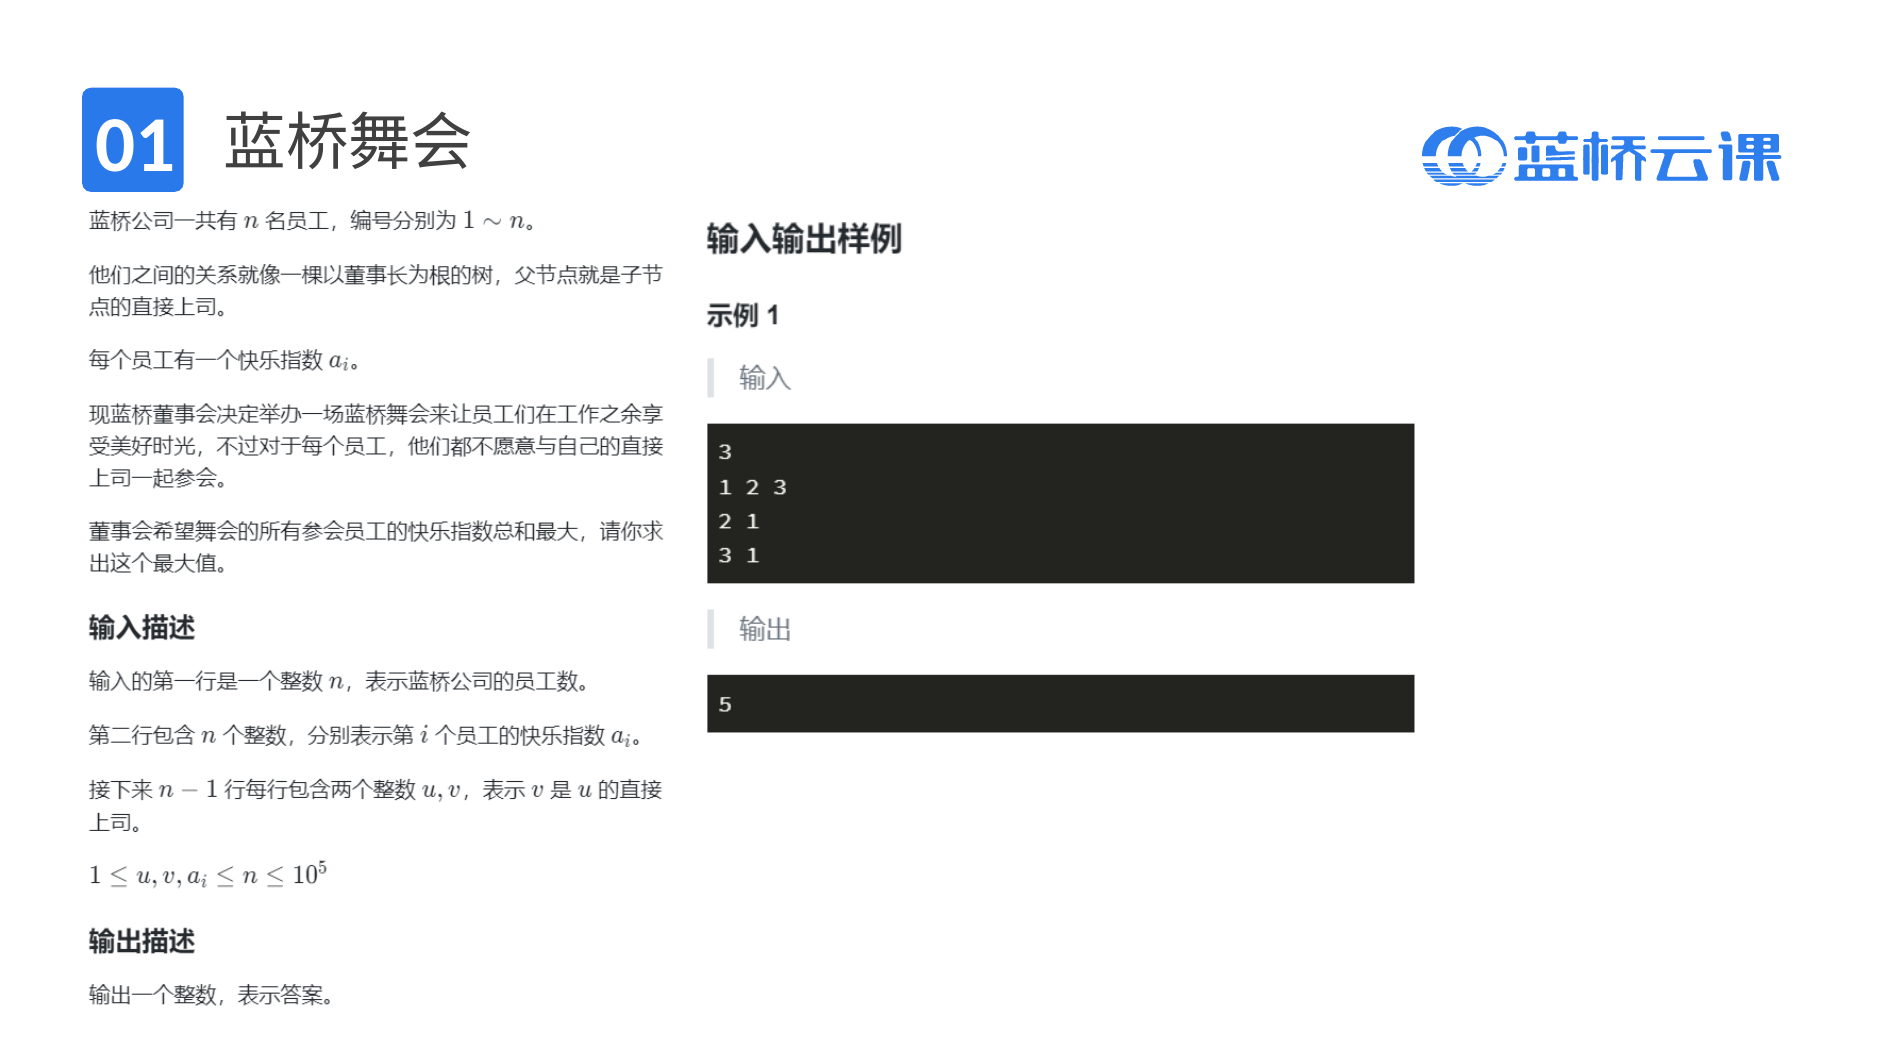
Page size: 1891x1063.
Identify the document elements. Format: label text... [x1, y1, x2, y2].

picture [82, 107, 1823, 1032]
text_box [79, 84, 192, 205]
title 蓝桥舞会 [209, 80, 1320, 204]
